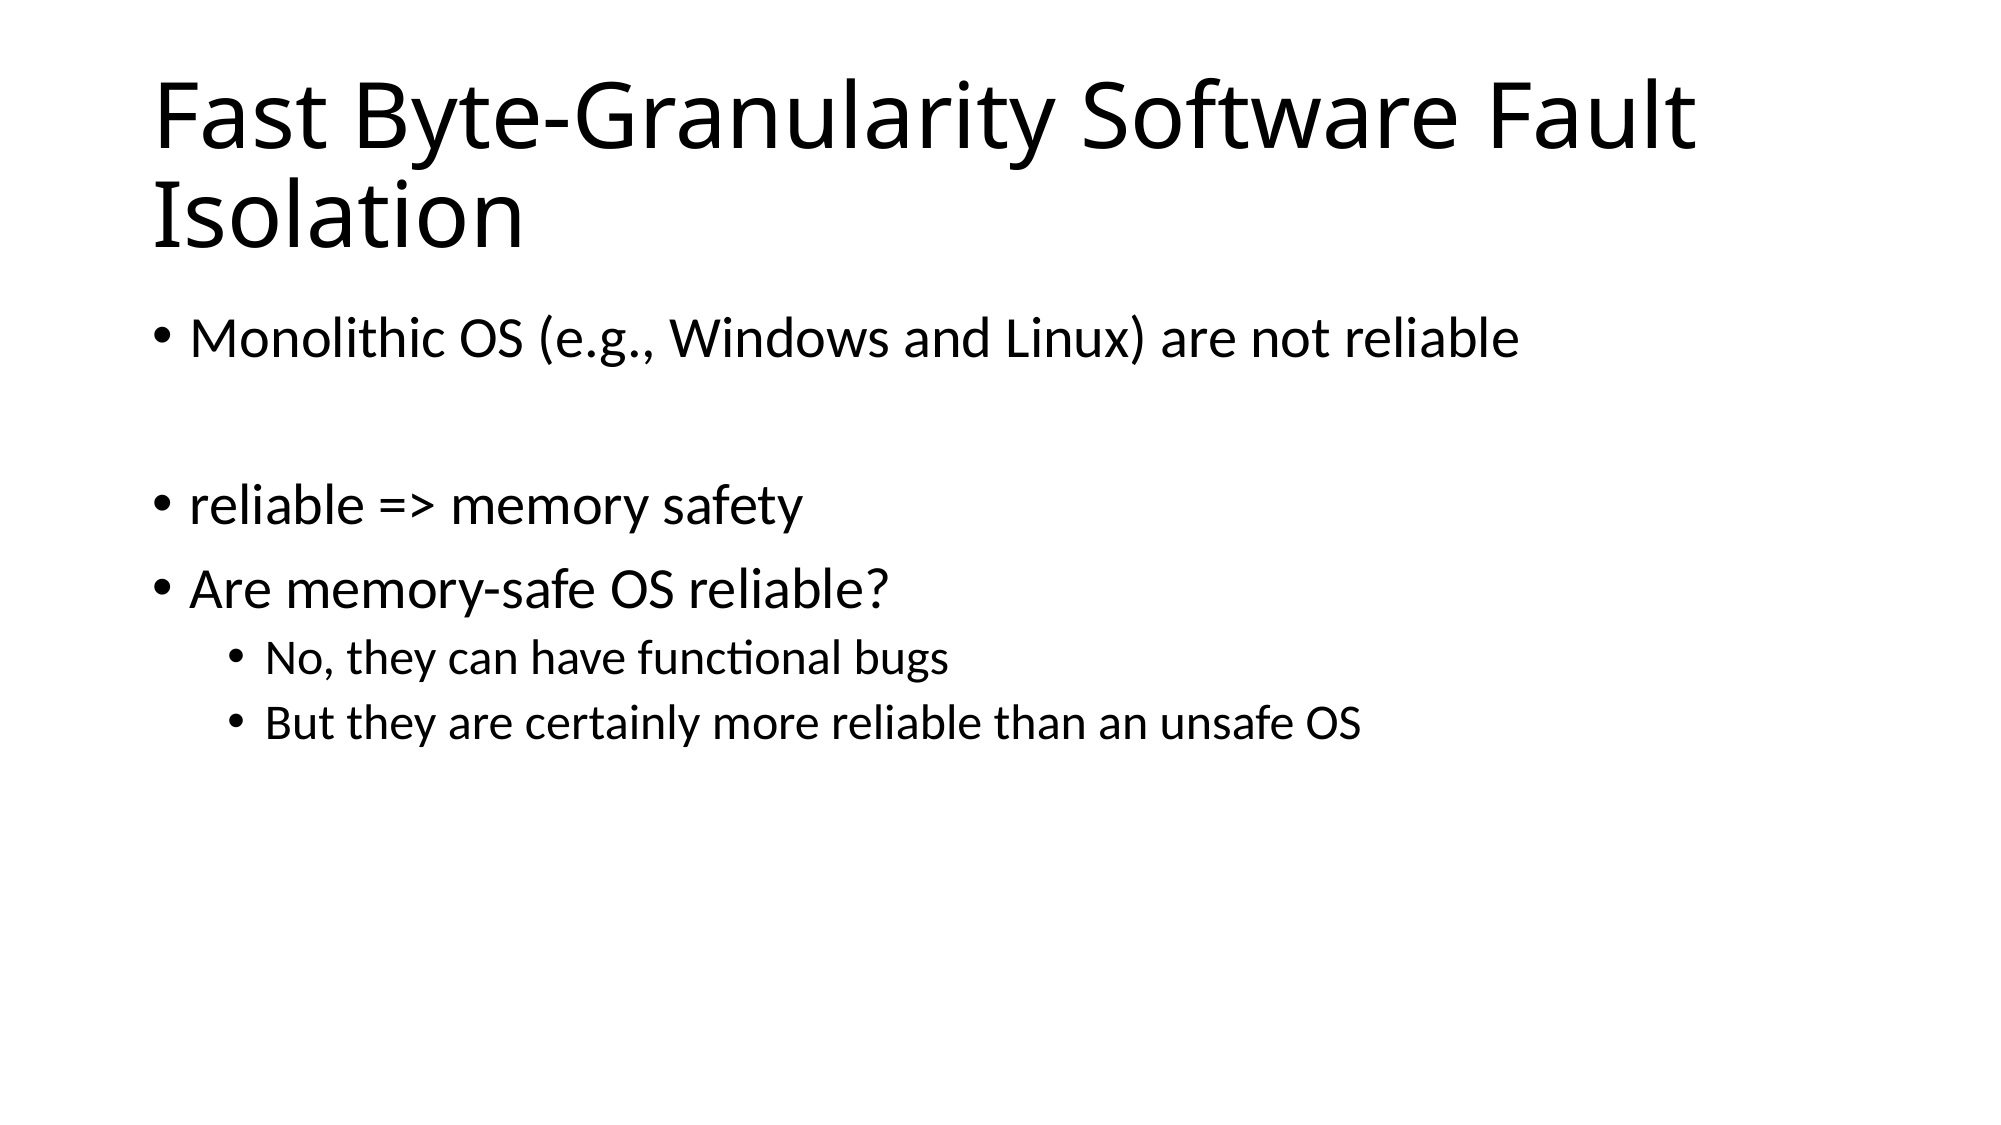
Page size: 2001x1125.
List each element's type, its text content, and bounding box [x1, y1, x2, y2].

title Fast Byte-Granularity Software Fault Isolation [137, 59, 1863, 278]
list Monolithic OS (e.g., Windows and Linux) are not reliable reliable => memory safety Are memory-safe OS reliable? No, they can have functional bugs But they are certainly more reliable than an unsafe OS [137, 299, 1863, 1014]
